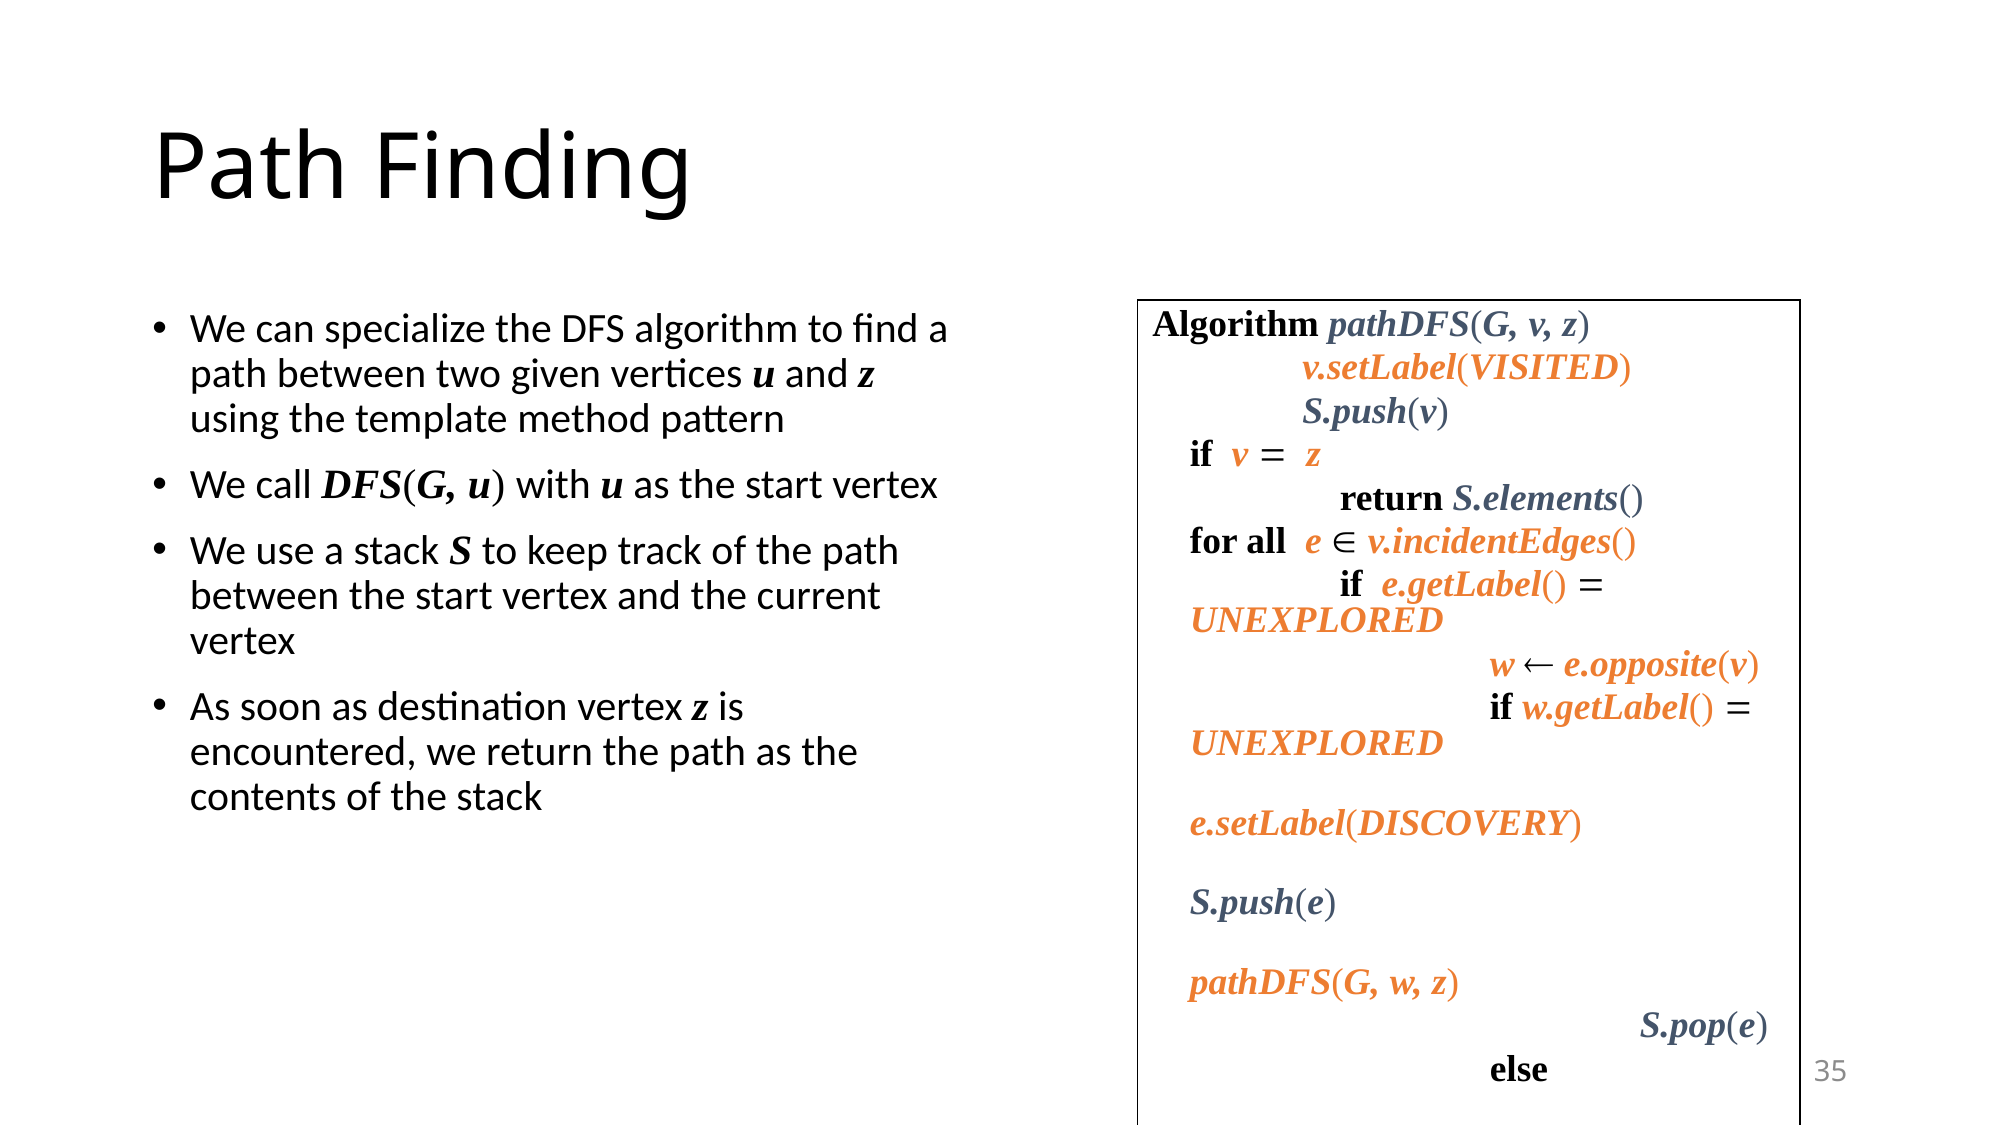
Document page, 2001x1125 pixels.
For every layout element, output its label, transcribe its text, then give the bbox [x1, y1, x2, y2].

list We can specialize the DFS algorithm to find a path between two given vertices u and z using the template method pattern We call DFS(G, u) with u as the start vertex We use a stack S to keep track of the path between the start vertex and the current vertex As soon as destination vertex z is encountered, we return the path as the contents of the stack [137, 299, 988, 1014]
title Path Finding [137, 59, 1863, 278]
text_box Algorithm pathDFS(G, v, z) v.setLabel(VISITED) S.push(v) if v = z return S.elements() for all e  v.incidentEdges() if e.getLabel() = UNEXPLORED w  e.opposite(v) if w.getLabel() = UNEXPLORED e.setLabel(DISCOVERY) S.push(e) pathDFS(G, w, z) S.pop(e) else e.setLabel(BACK) S.pop(v) [1137, 299, 1800, 1125]
slide_number 35 [1800, 1042, 1863, 1103]
